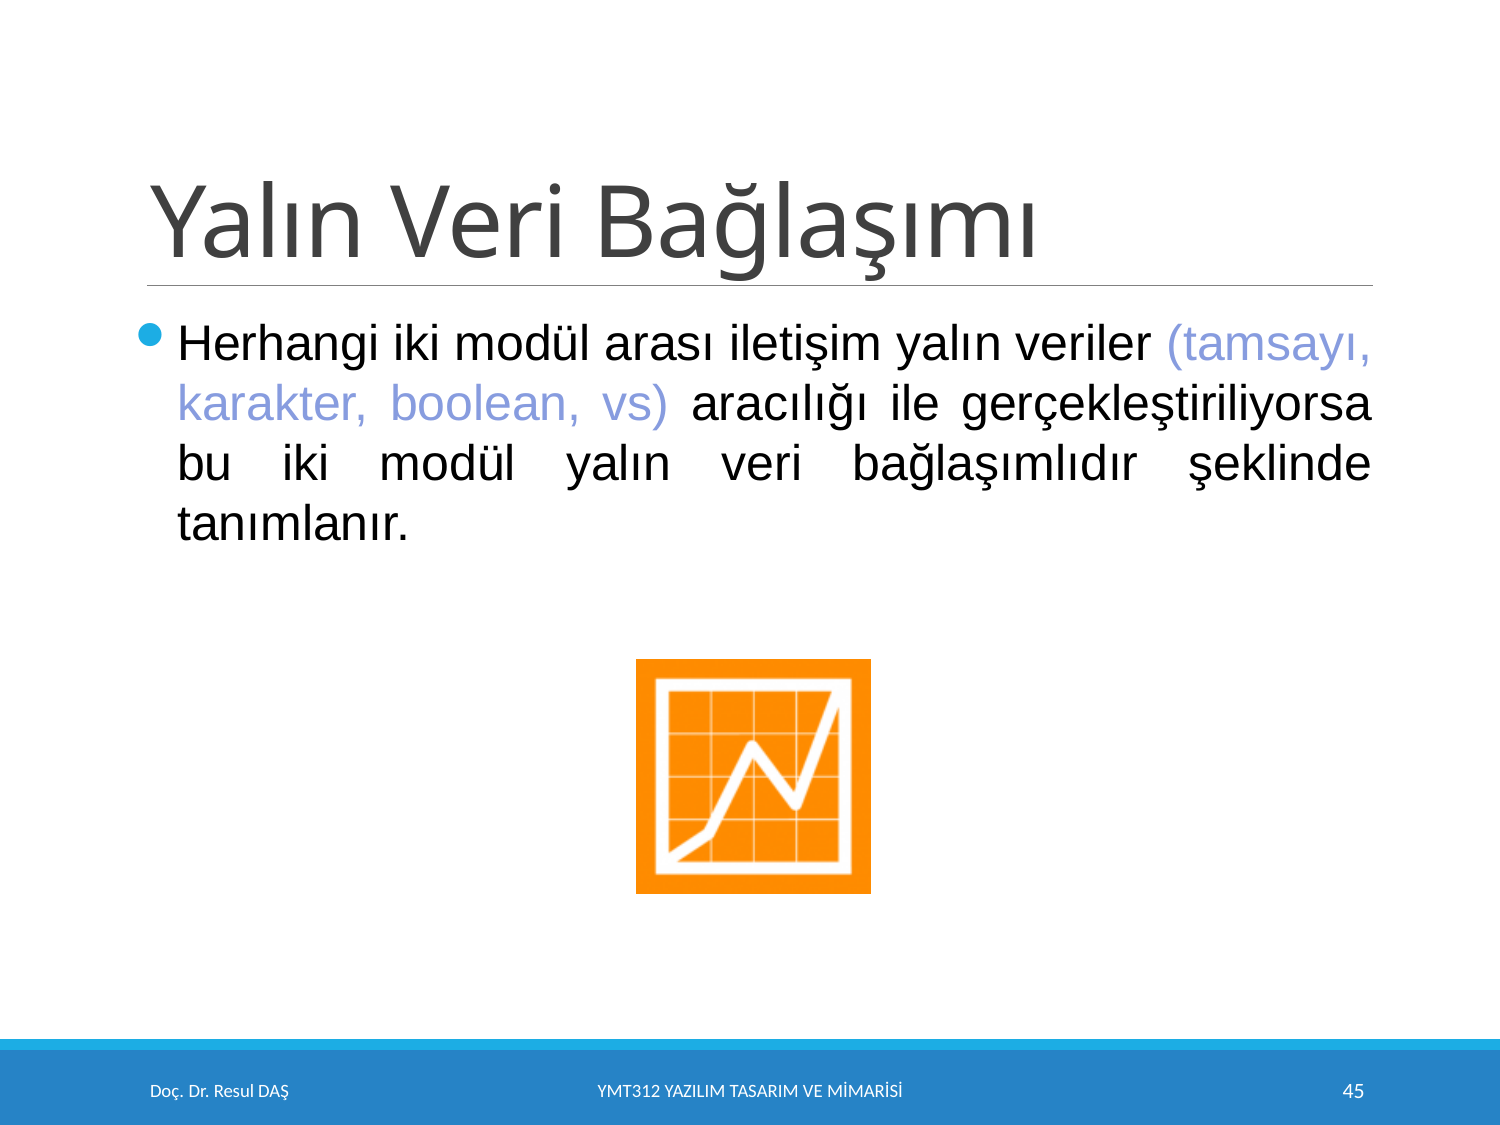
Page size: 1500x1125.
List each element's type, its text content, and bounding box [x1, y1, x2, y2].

list Herhangi iki modül arası iletişim yalın veriler (tamsayı, karakter, boolean, vs) aracılığı ile gerçekleştiriliyorsa bu iki modül yalın veri bağlaşımlıdır şeklinde tanımlanır. [135, 302, 1373, 963]
footer YMT312 Yazılım Tasarım ve Mimarisi [453, 1059, 1047, 1120]
title Yalın Veri Bağlaşımı [135, 47, 1373, 285]
picture [636, 659, 872, 895]
slide_number 45 [1218, 1059, 1380, 1120]
slide_number Doç. Dr. Resul DAŞ [135, 1059, 440, 1120]
